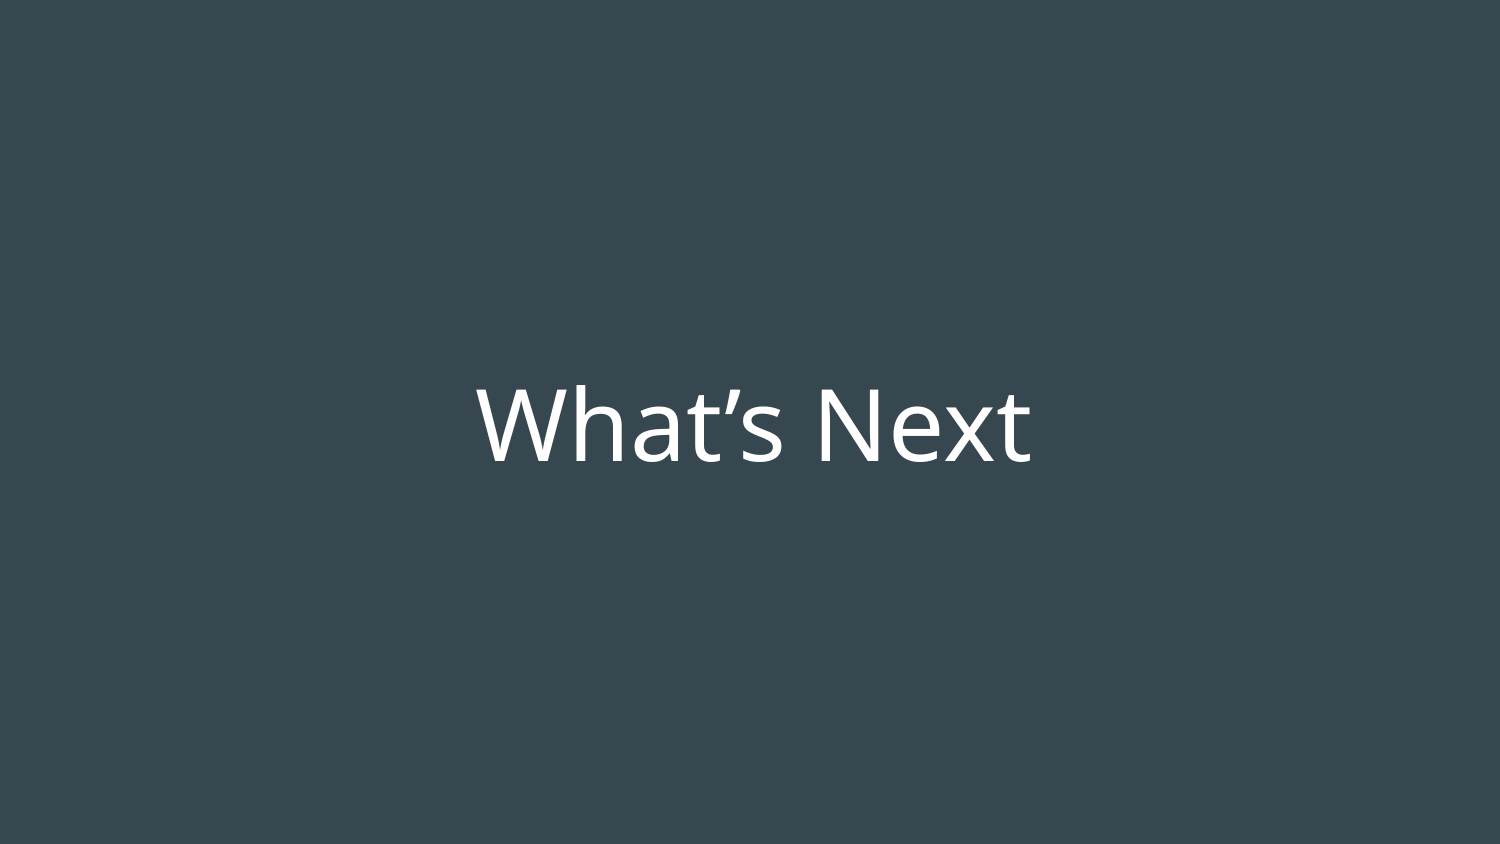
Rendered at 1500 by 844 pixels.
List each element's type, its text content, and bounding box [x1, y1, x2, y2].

title What’s Next [110, 351, 1399, 493]
